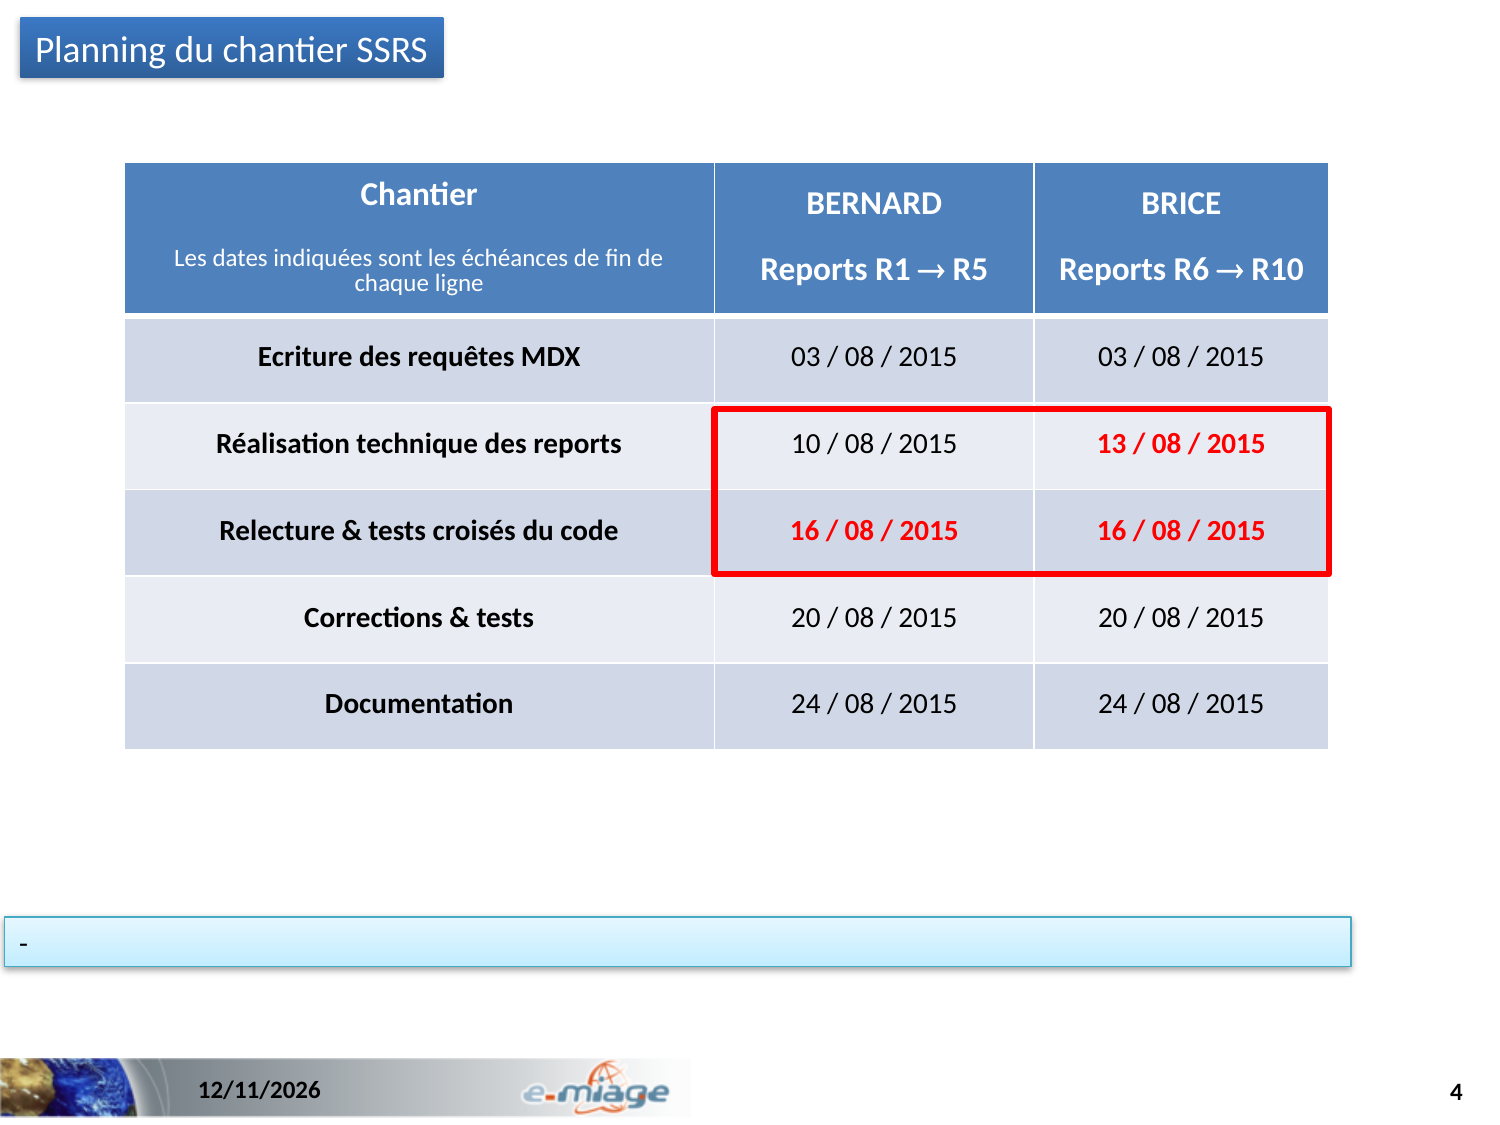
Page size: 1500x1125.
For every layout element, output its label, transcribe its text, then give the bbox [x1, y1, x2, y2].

table_cell 20 / 08 / 2015 [715, 577, 1033, 662]
table_header Chantier Les dates indiquées sont les échéances de fin de chaque ligne [125, 163, 714, 313]
text_box [712, 407, 1331, 576]
table_header BRICE Reports R6  R10 [1035, 163, 1328, 313]
table_header BERNARD Reports R1  R5 [715, 163, 1033, 313]
table_cell 24 / 08 / 2015 [1035, 664, 1328, 749]
table_cell 03 / 08 / 2015 [715, 319, 1033, 402]
table_cell Ecriture des requêtes MDX [125, 319, 714, 402]
table_cell Documentation [125, 664, 714, 749]
table_cell Relecture & tests croisés du code [125, 490, 712, 575]
text_box Planning du chantier SSRS [20, 17, 444, 78]
table_cell Réalisation technique des reports [125, 404, 714, 489]
text_box - [4, 916, 1352, 967]
table_cell 20 / 08 / 2015 [1035, 577, 1328, 662]
table_cell 03 / 08 / 2015 [1035, 319, 1328, 402]
picture [0, 1058, 691, 1118]
table_cell 24 / 08 / 2015 [715, 664, 1033, 749]
table_cell Corrections & tests [125, 577, 714, 662]
